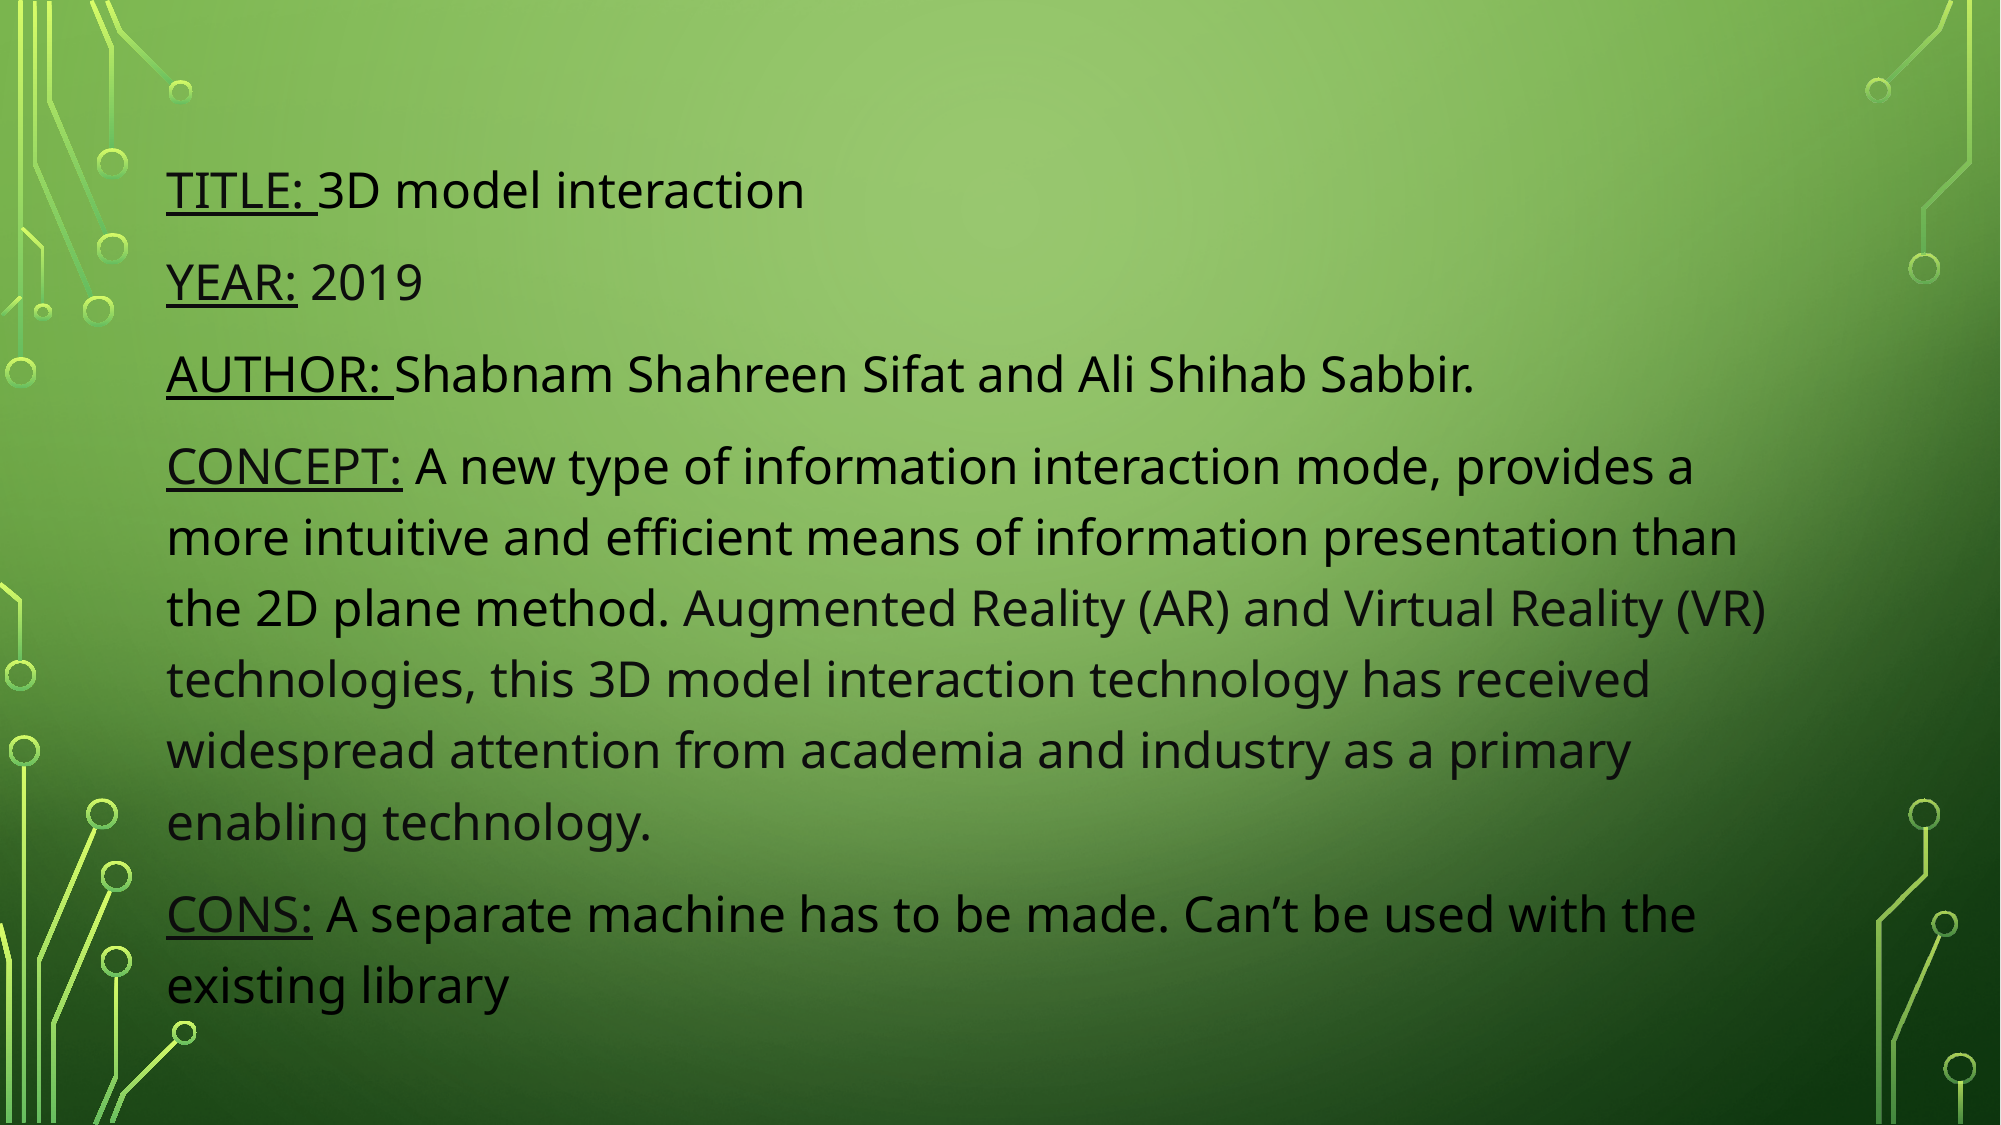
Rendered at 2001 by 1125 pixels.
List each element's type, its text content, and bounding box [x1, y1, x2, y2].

list TITLE: 3D model interaction YEAR: 2019 AUTHOR: Shabnam Shahreen Sifat and Ali Shihab Sabbir. CONCEPT: A new type of information interaction mode, provides a more intuitive and efficient means of information presentation than the 2D plane method. Augmented Reality (AR) and Virtual Reality (VR) technologies, this 3D model interaction technology has received widespread attention from academia and industry as a primary enabling technology. CONS: A separate machine has to be made. Can’t be used with the existing library [151, 139, 1821, 1027]
